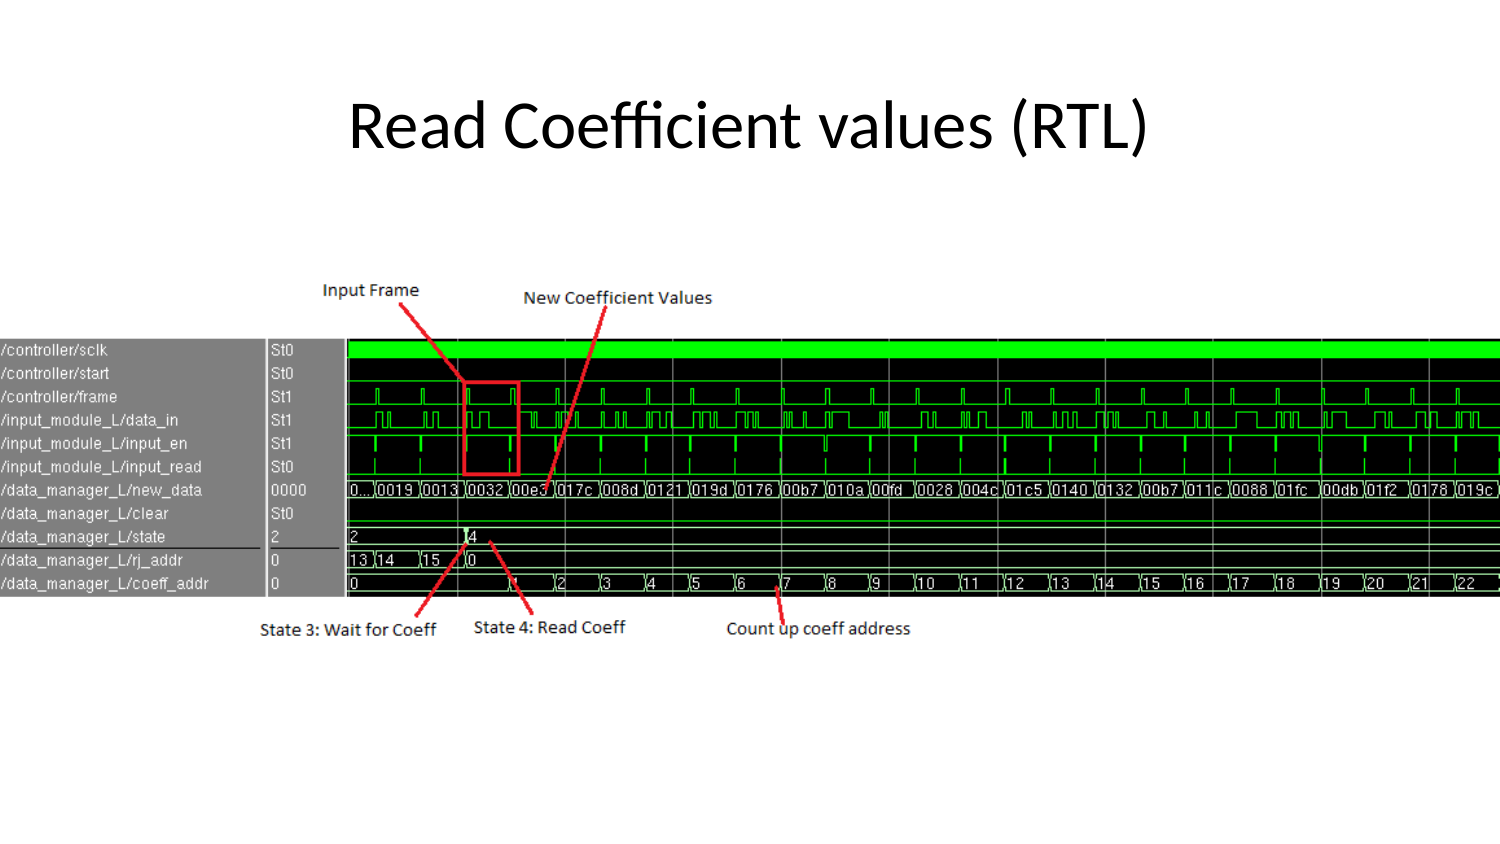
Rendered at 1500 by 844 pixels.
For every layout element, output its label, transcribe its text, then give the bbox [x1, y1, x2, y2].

picture [0, 251, 1500, 728]
title Read Coefficient values (RTL) [103, 44, 1397, 208]
